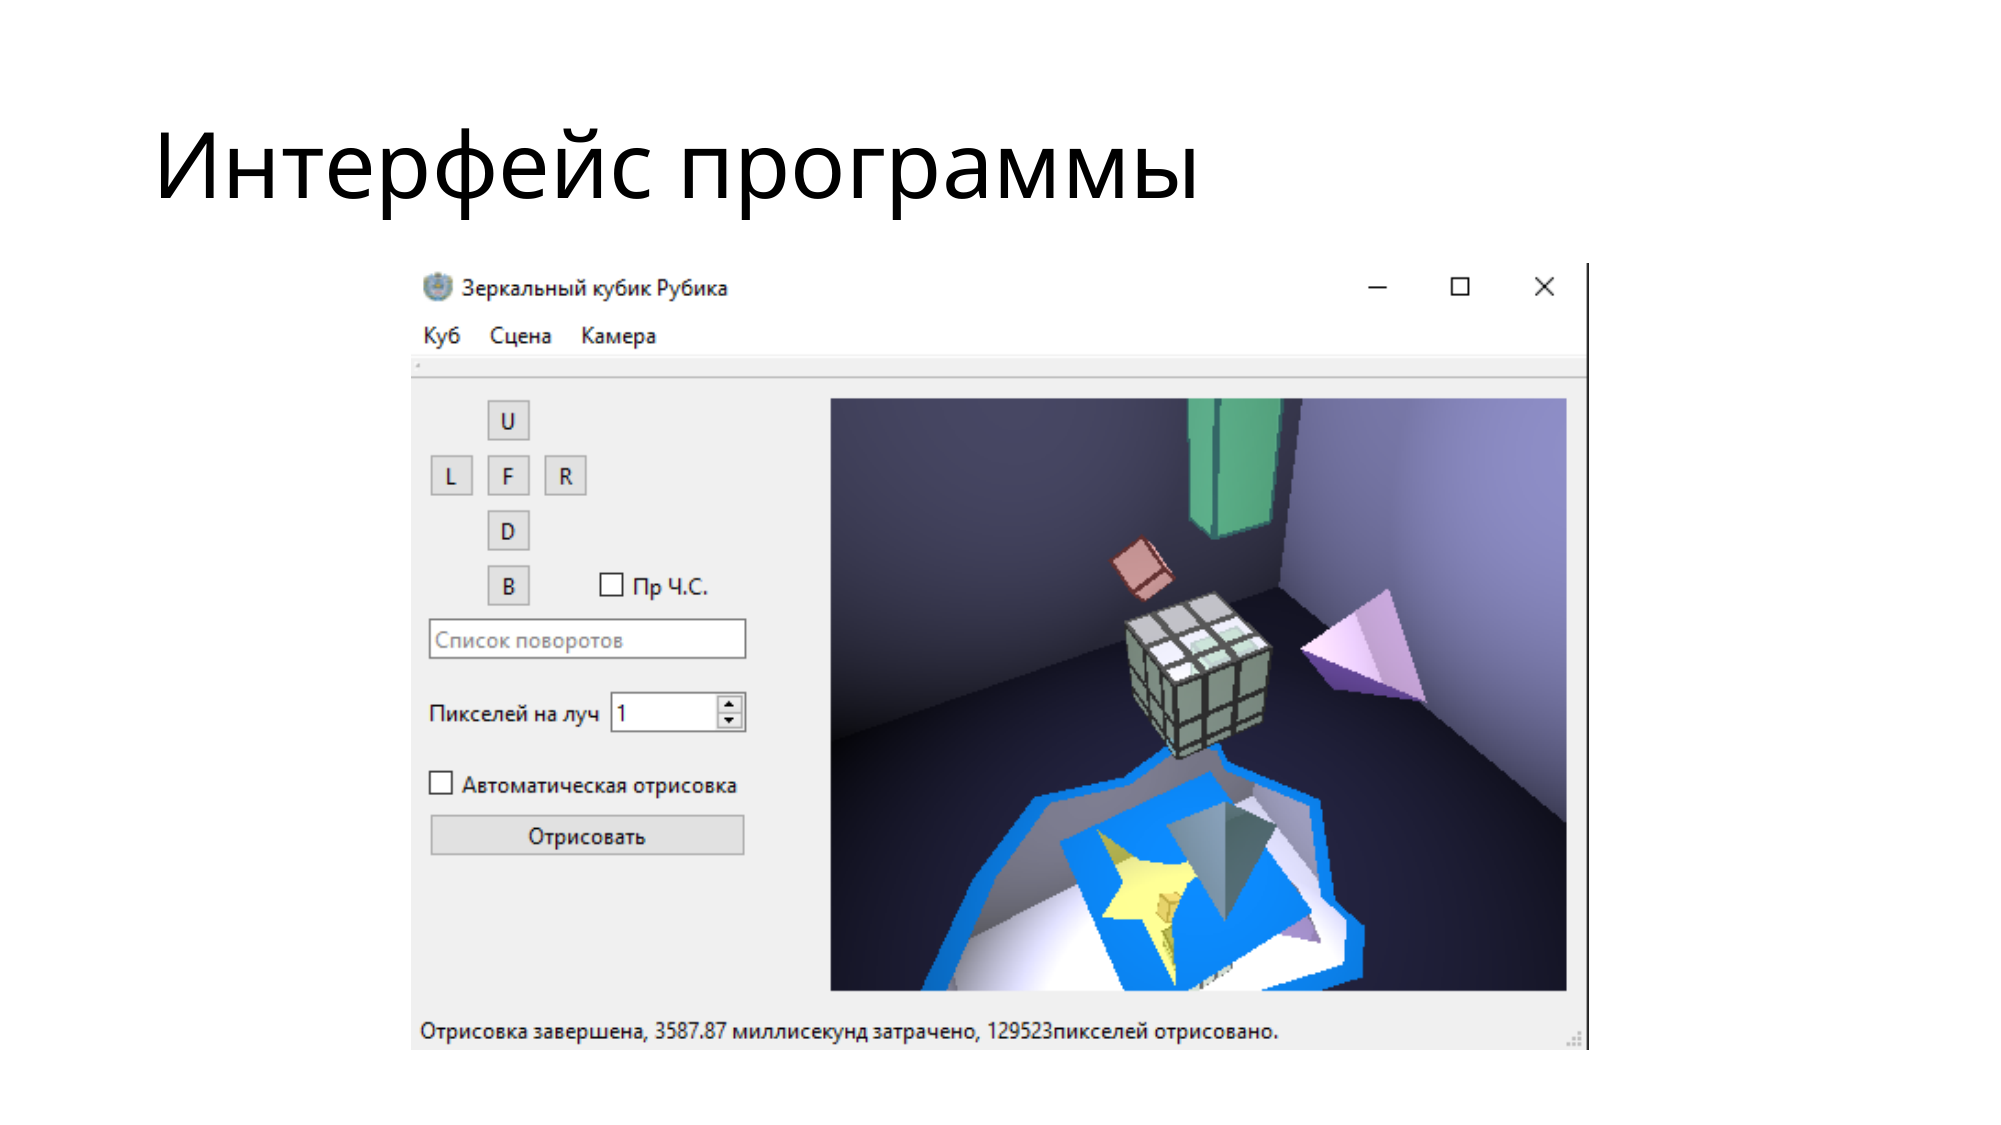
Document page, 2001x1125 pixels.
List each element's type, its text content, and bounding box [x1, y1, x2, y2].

title Интерфейс программы [137, 59, 1863, 278]
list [411, 263, 1589, 1050]
